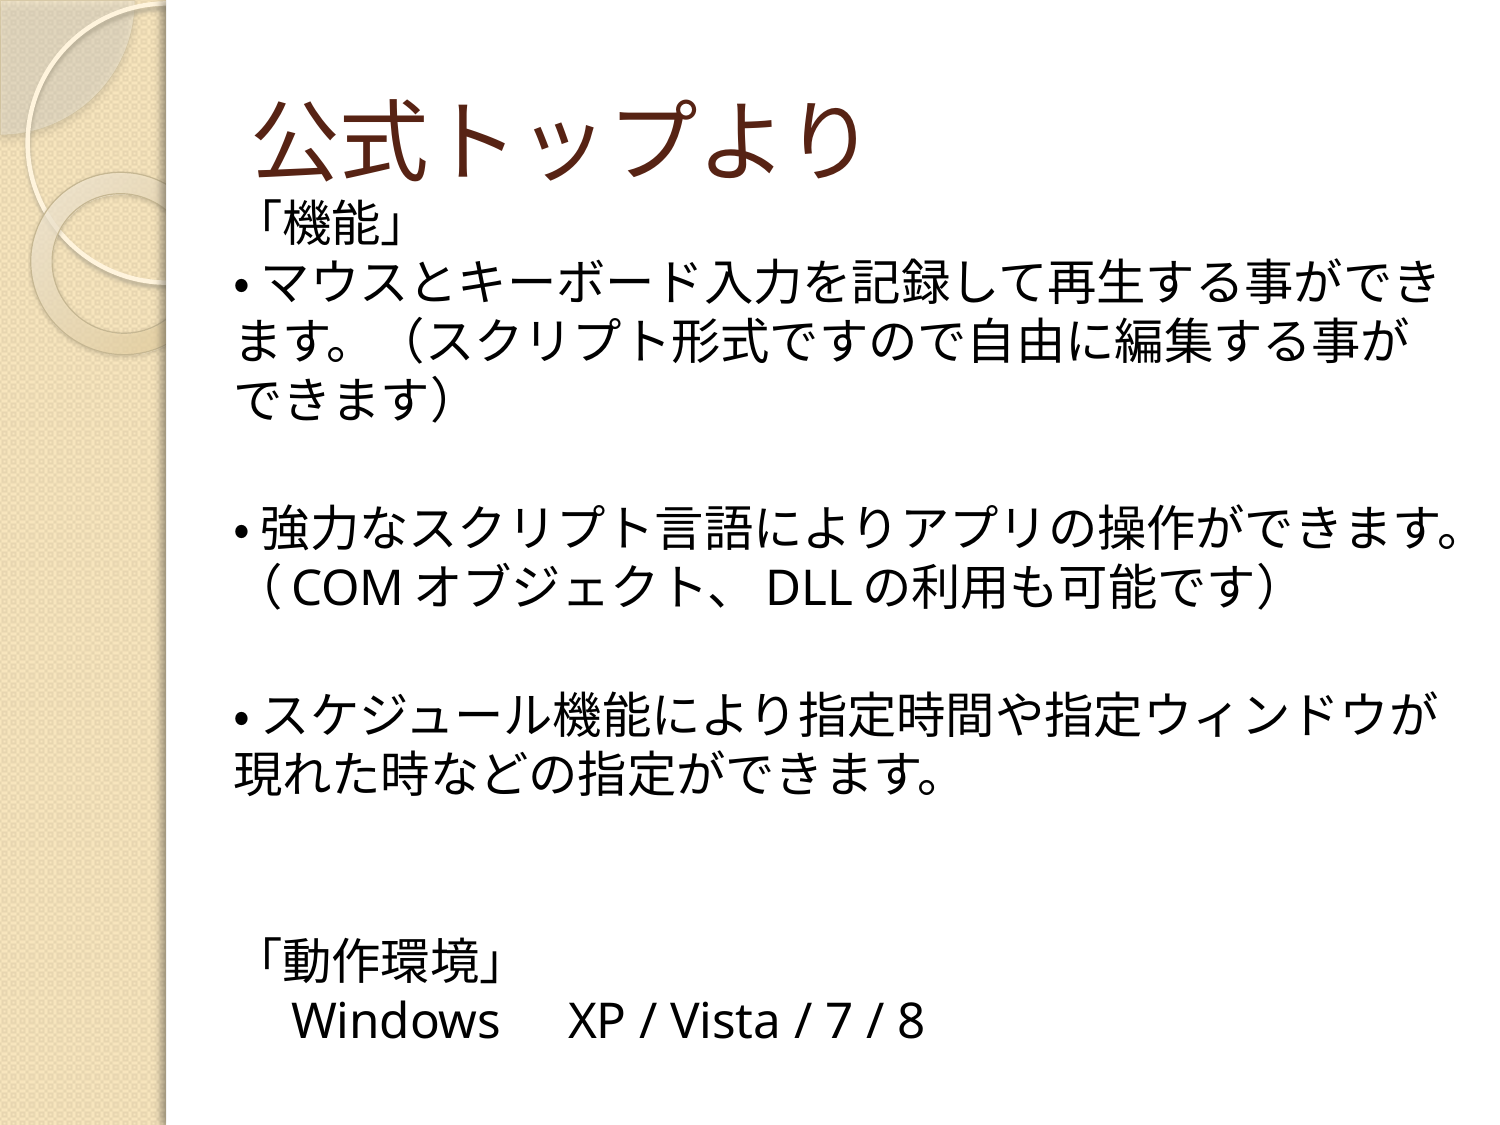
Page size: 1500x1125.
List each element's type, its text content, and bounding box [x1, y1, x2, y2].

title 公式トップより [235, 45, 1466, 184]
list 「機能」 ・ マウスとキーボード入力を記録して再生する事ができます。（スクリプト形式ですので自由に編集する事ができます） ・ 強力なスクリプト言語によりアプリの操作ができます。（COMオブジェクト、DLLの利用も可能です） ・ スケジュール機能により指定時間や指定ウィンドウが現れた時などの指定ができます。 「動作環境」 Windows XP / Vista / 7 / 8 [206, 184, 1466, 1059]
